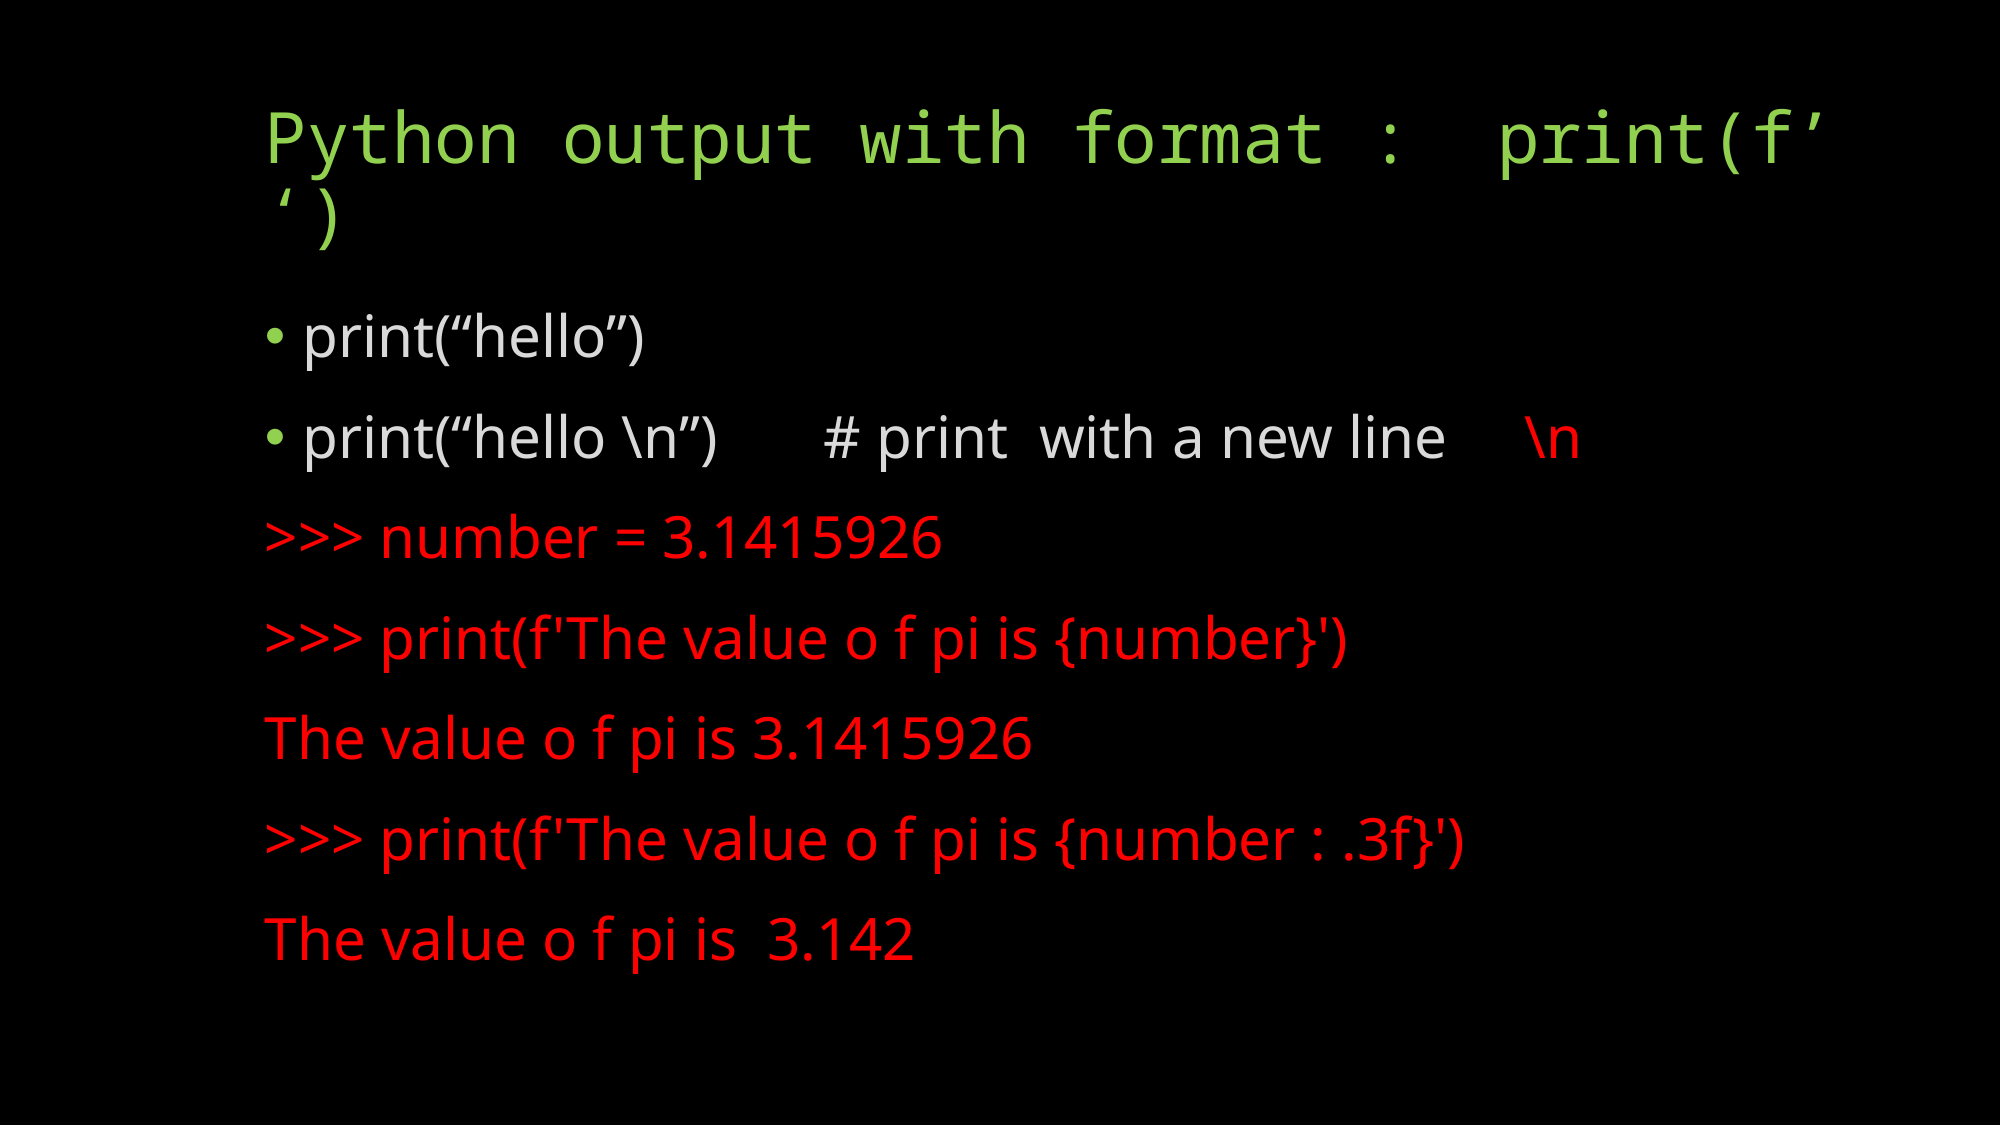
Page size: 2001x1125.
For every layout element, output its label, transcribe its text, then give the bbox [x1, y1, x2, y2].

title Python output with format : print(f’ ‘) [249, 75, 1925, 263]
list print(“hello”) print(“hello \n”) # print with a new line \n >>> number = 3.1415926 >>> print(f'The value o f pi is {number}') The value o f pi is 3.1415926 >>> print(f'The value o f pi is {number : .3f}') The value o f pi is 3.142 [249, 299, 1750, 1000]
